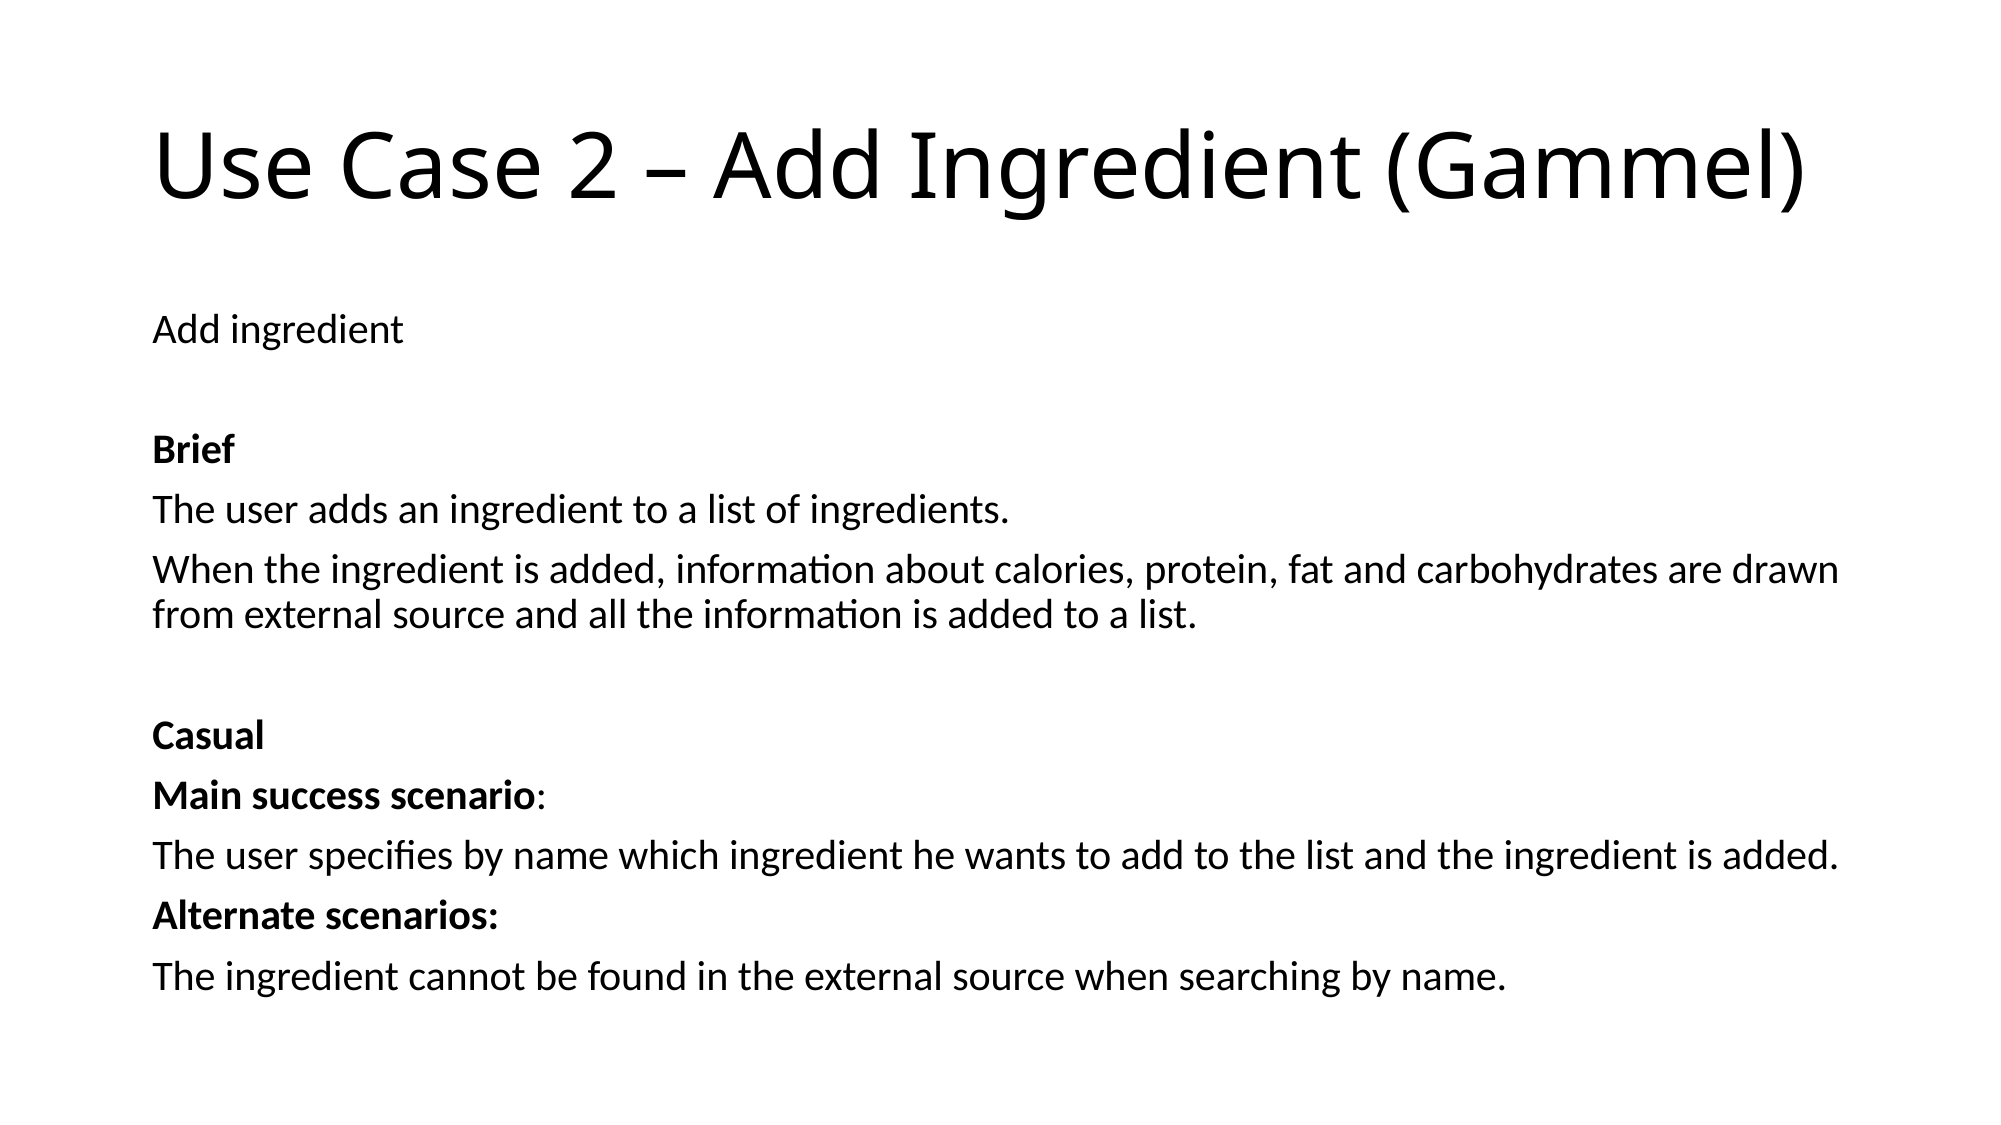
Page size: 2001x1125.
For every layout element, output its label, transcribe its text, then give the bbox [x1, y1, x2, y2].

title Use Case 2 – Add Ingredient (Gammel) [137, 59, 1863, 278]
list Add ingredient Brief The user adds an ingredient to a list of ingredients. When the ingredient is added, information about calories, protein, fat and carbohydrates are drawn from external source and all the information is added to a list. Casual Main success scenario: The user specifies by name which ingredient he wants to add to the list and the ingredient is added. Alternate scenarios: The ingredient cannot be found in the external source when searching by name. [137, 299, 1863, 1014]
